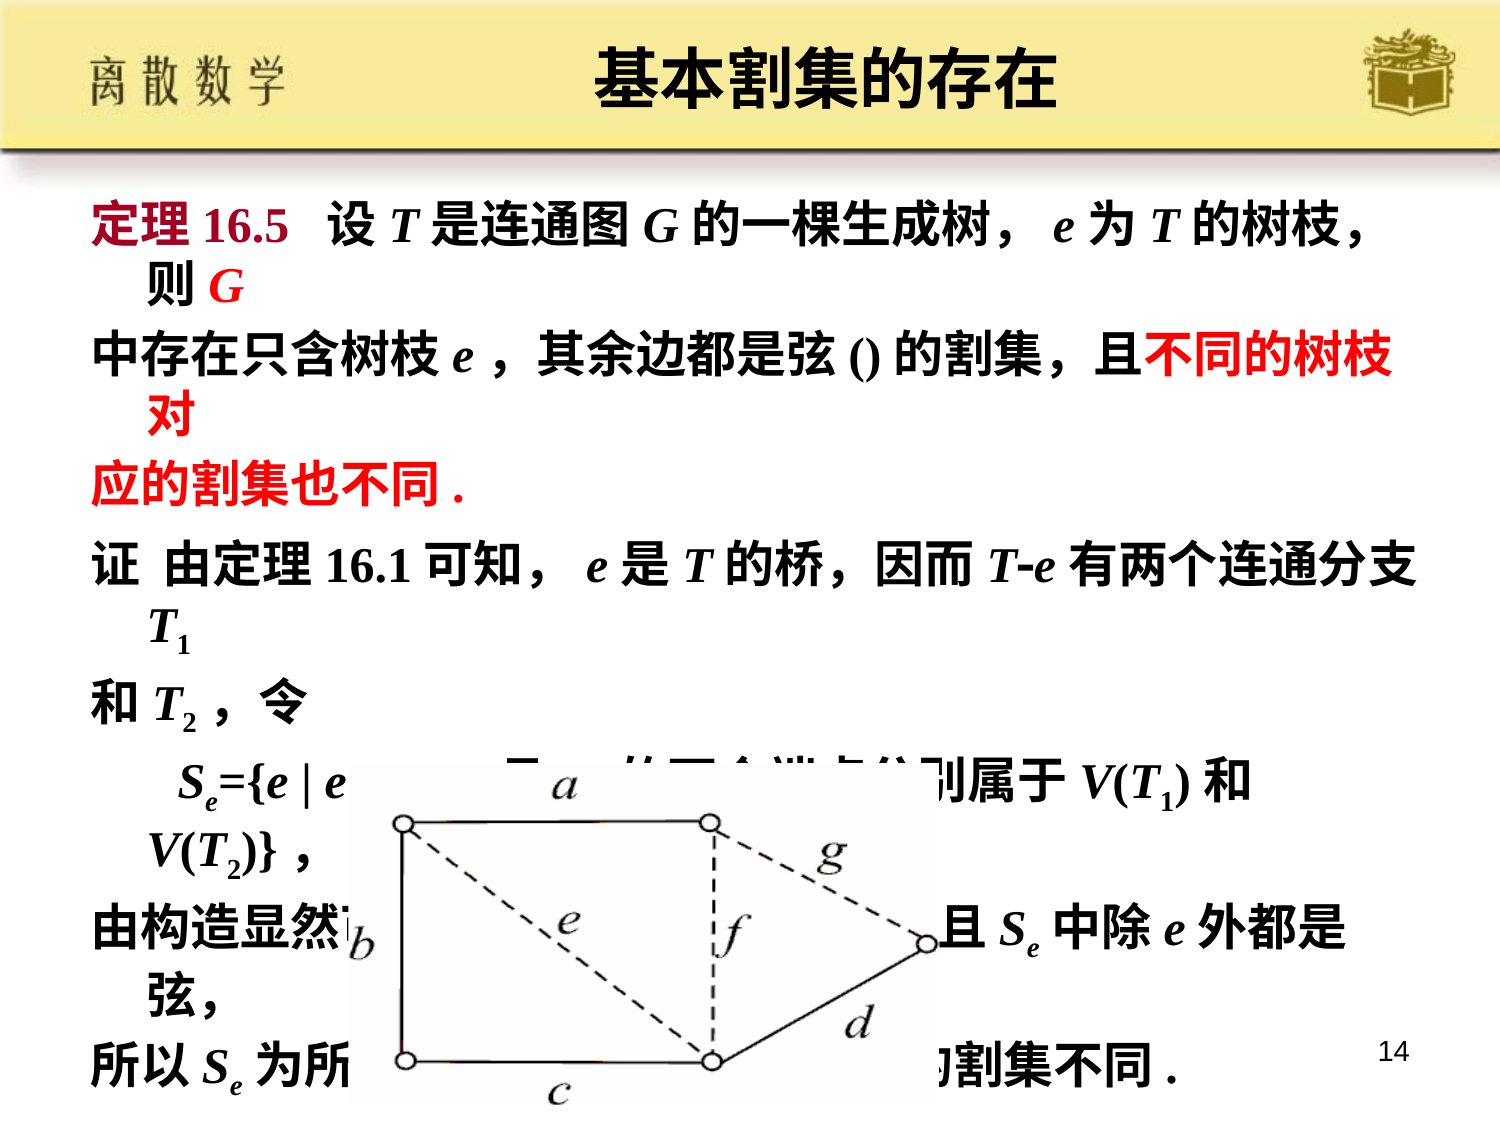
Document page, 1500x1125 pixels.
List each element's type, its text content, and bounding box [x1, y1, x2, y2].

list 定理16.5 设T是连通图G的一棵生成树，e为T的树枝，则G 中存在只含树枝e，其余边都是弦()的割集，且不同的树枝对 应的割集也不同. 证 由定理16.1可知，e是T的桥，因而Te有两个连通分支T1 和T2，令 Se={e | eE(G)且 e 的两个端点分别属于V(T1)和V(T2)}， 由构造显然可知Se为G的割集，eSe且Se中除e外都是弦， 所以Se为所求. 显然不同的树枝对应的割集不同. [75, 184, 1436, 775]
slide_number 14 [1074, 1024, 1425, 1103]
title 基本割集的存在 [324, 42, 1329, 112]
picture [0, 0, 1500, 1125]
